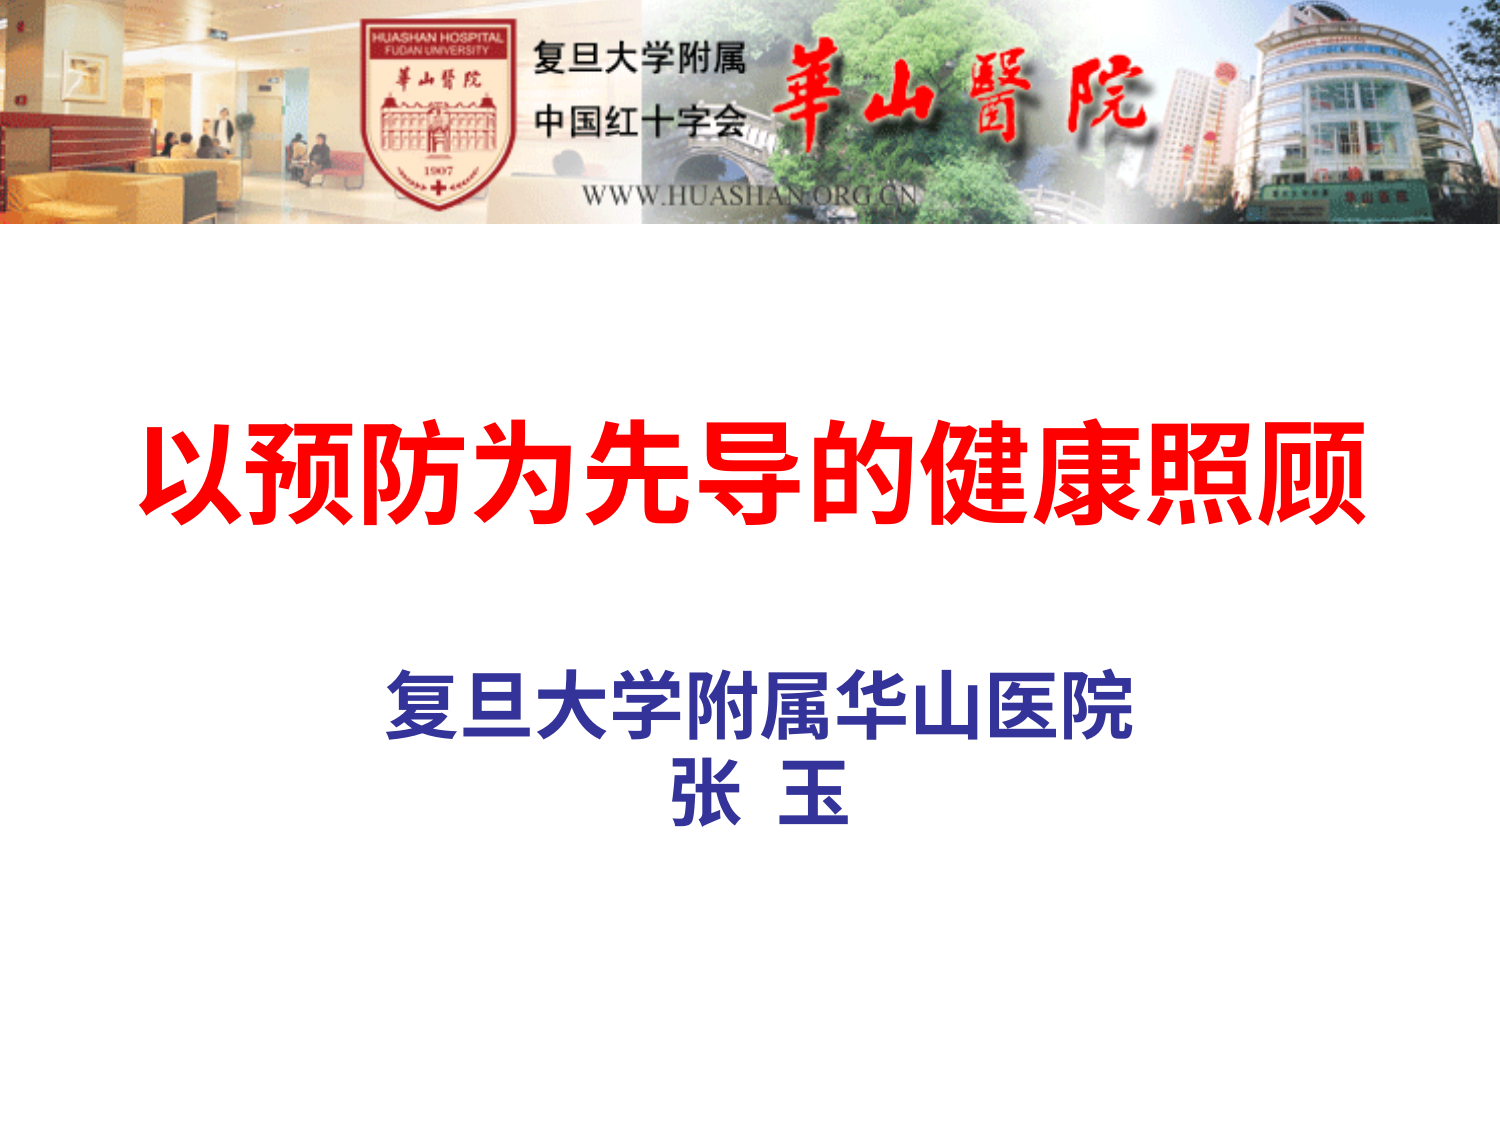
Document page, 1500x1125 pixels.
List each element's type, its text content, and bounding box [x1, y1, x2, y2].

subtitle 复旦大学附属华山医院 张 玉 [224, 668, 1294, 926]
picture [0, 0, 1500, 224]
title 以预防为先导的健康照顾 [112, 349, 1388, 591]
